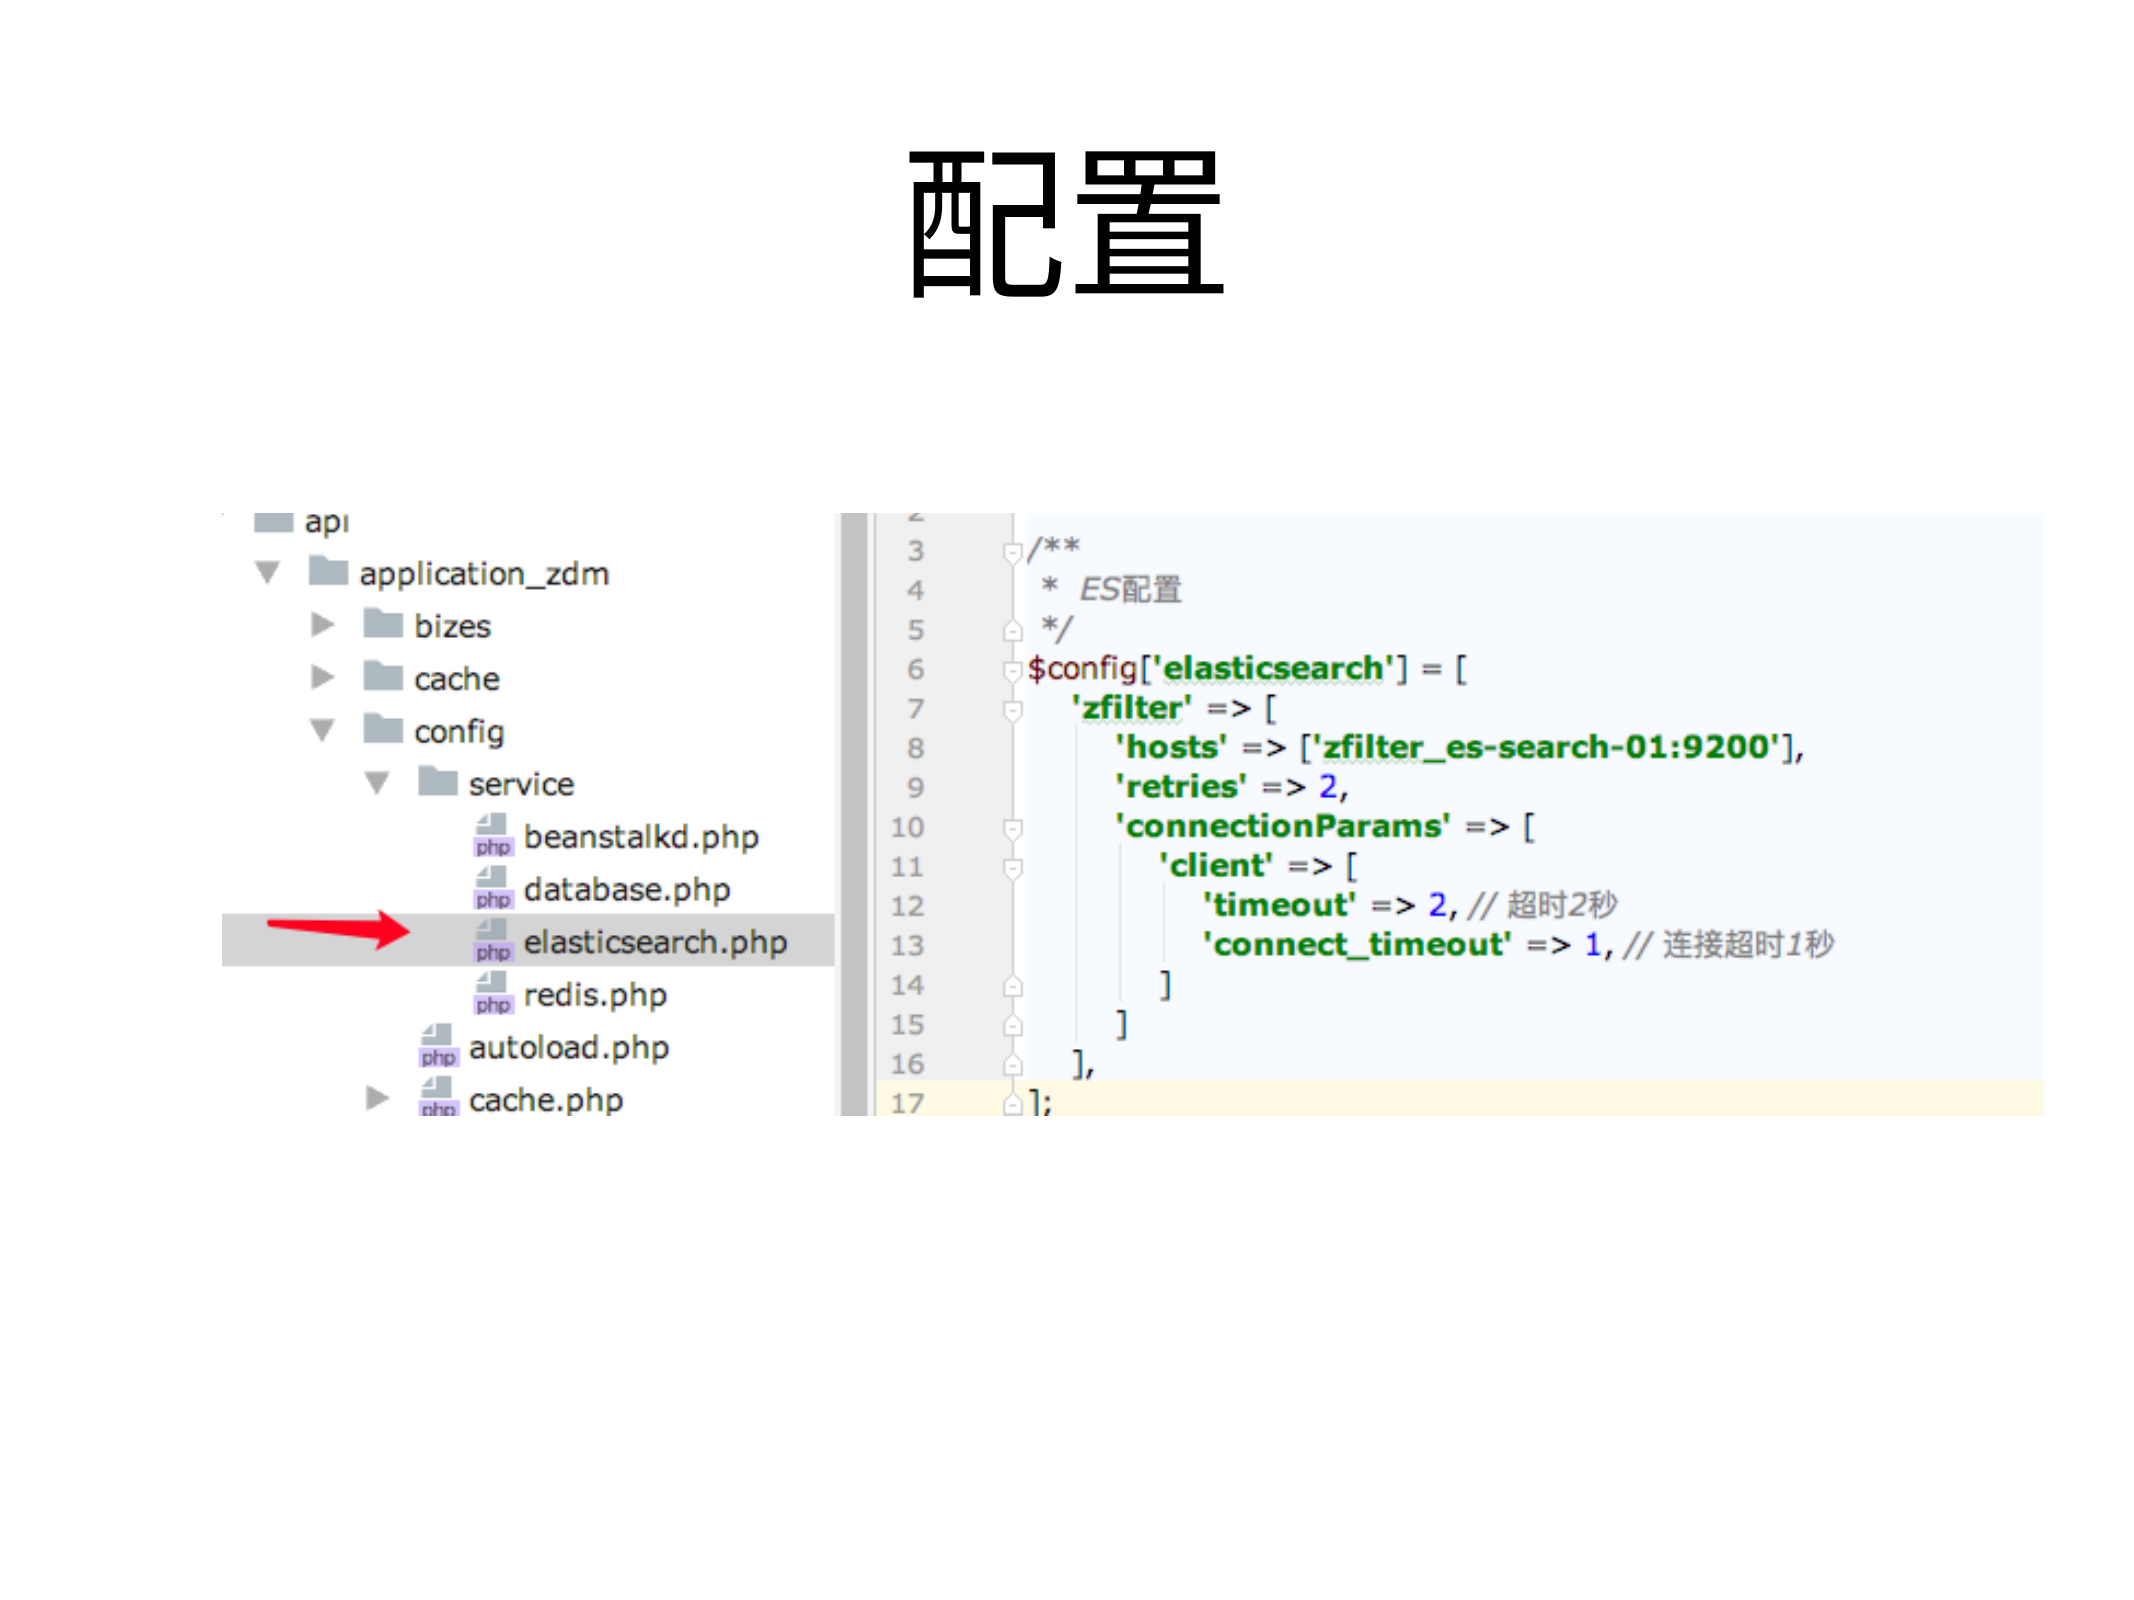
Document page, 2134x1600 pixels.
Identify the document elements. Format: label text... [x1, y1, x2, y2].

picture [222, 513, 2044, 1116]
title 配置 [155, 41, 1978, 397]
